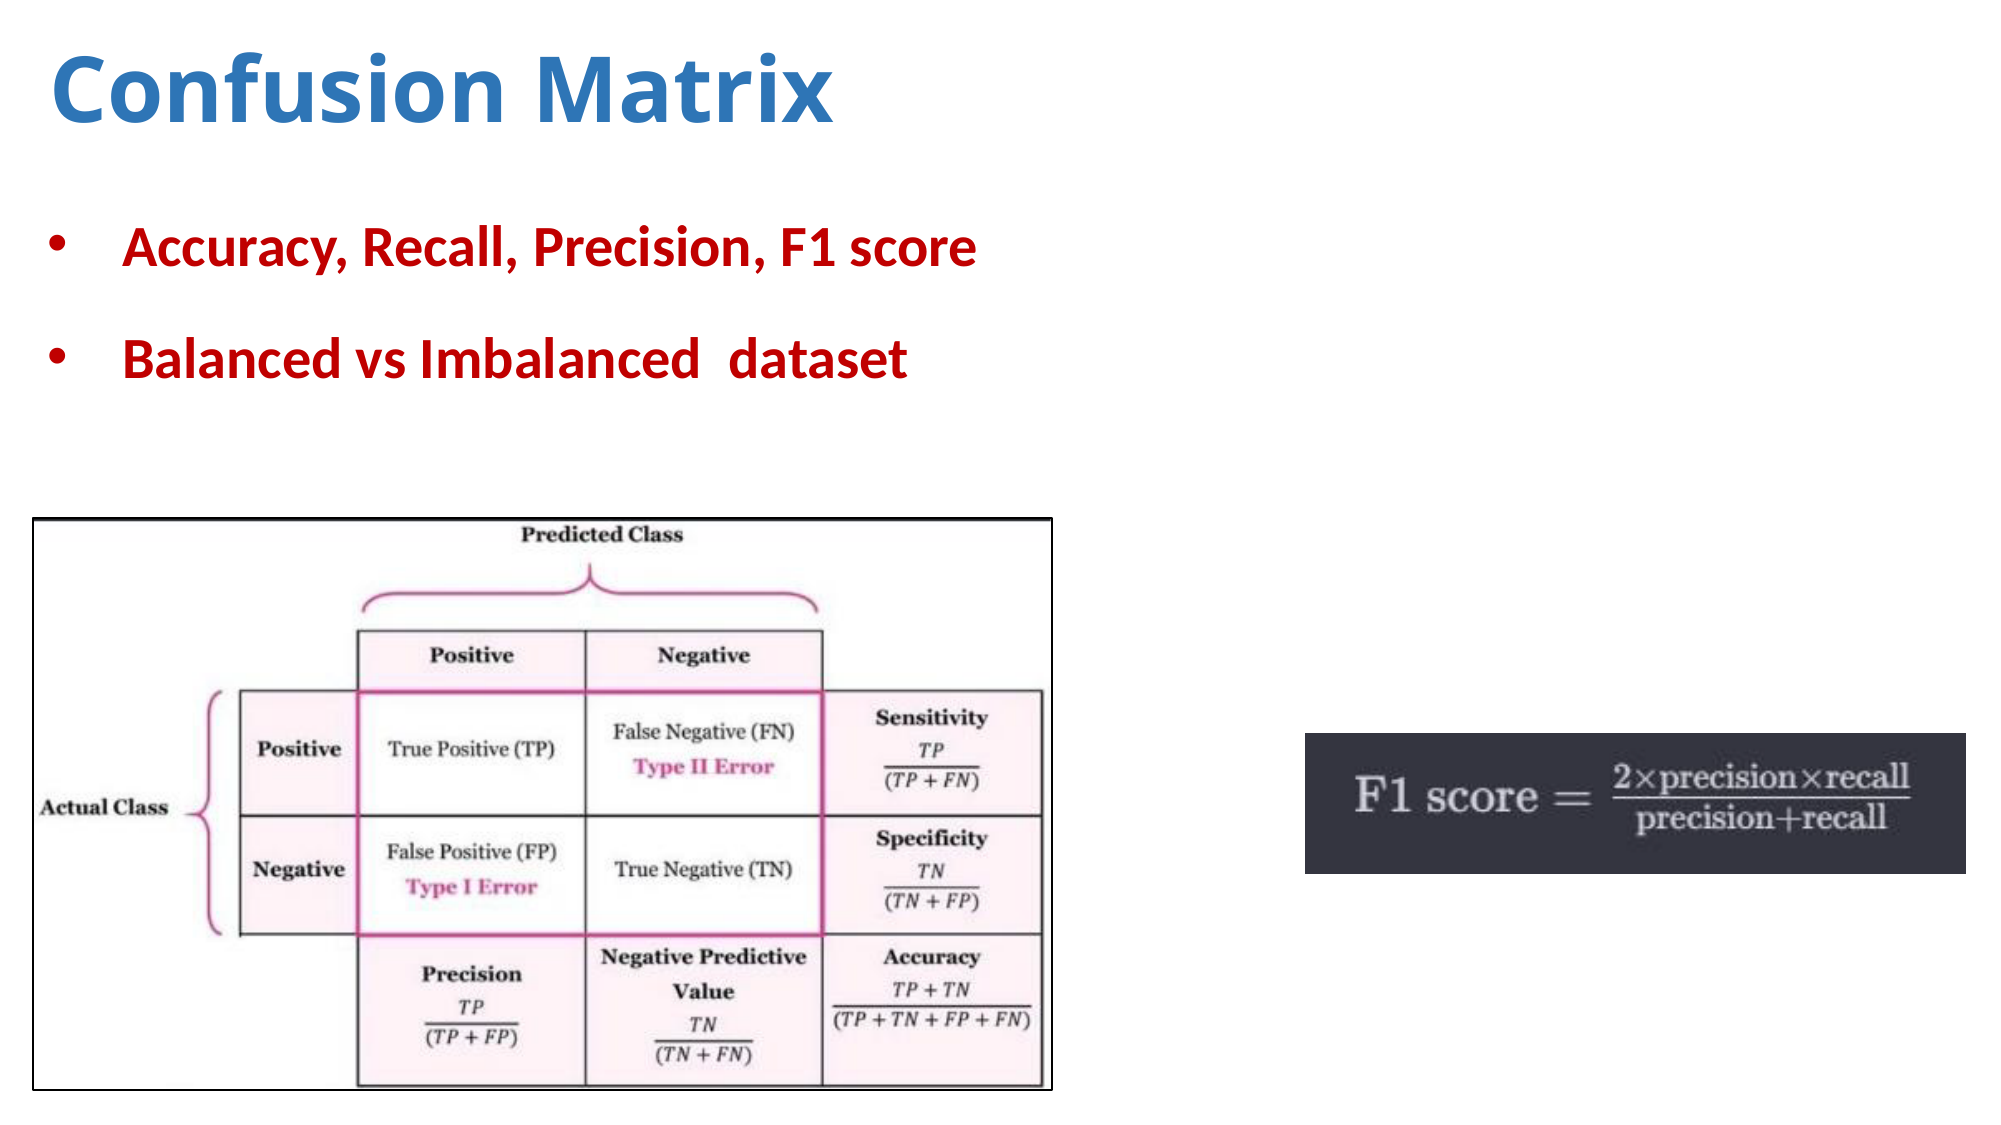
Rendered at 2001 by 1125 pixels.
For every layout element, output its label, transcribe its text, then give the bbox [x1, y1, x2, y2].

picture [1305, 733, 1966, 874]
title Confusion Matrix [34, 36, 1550, 150]
subtitle Accuracy, Recall, Precision, F1 score Balanced vs Imbalanced dataset [32, 195, 1968, 1089]
picture [34, 518, 1051, 1089]
